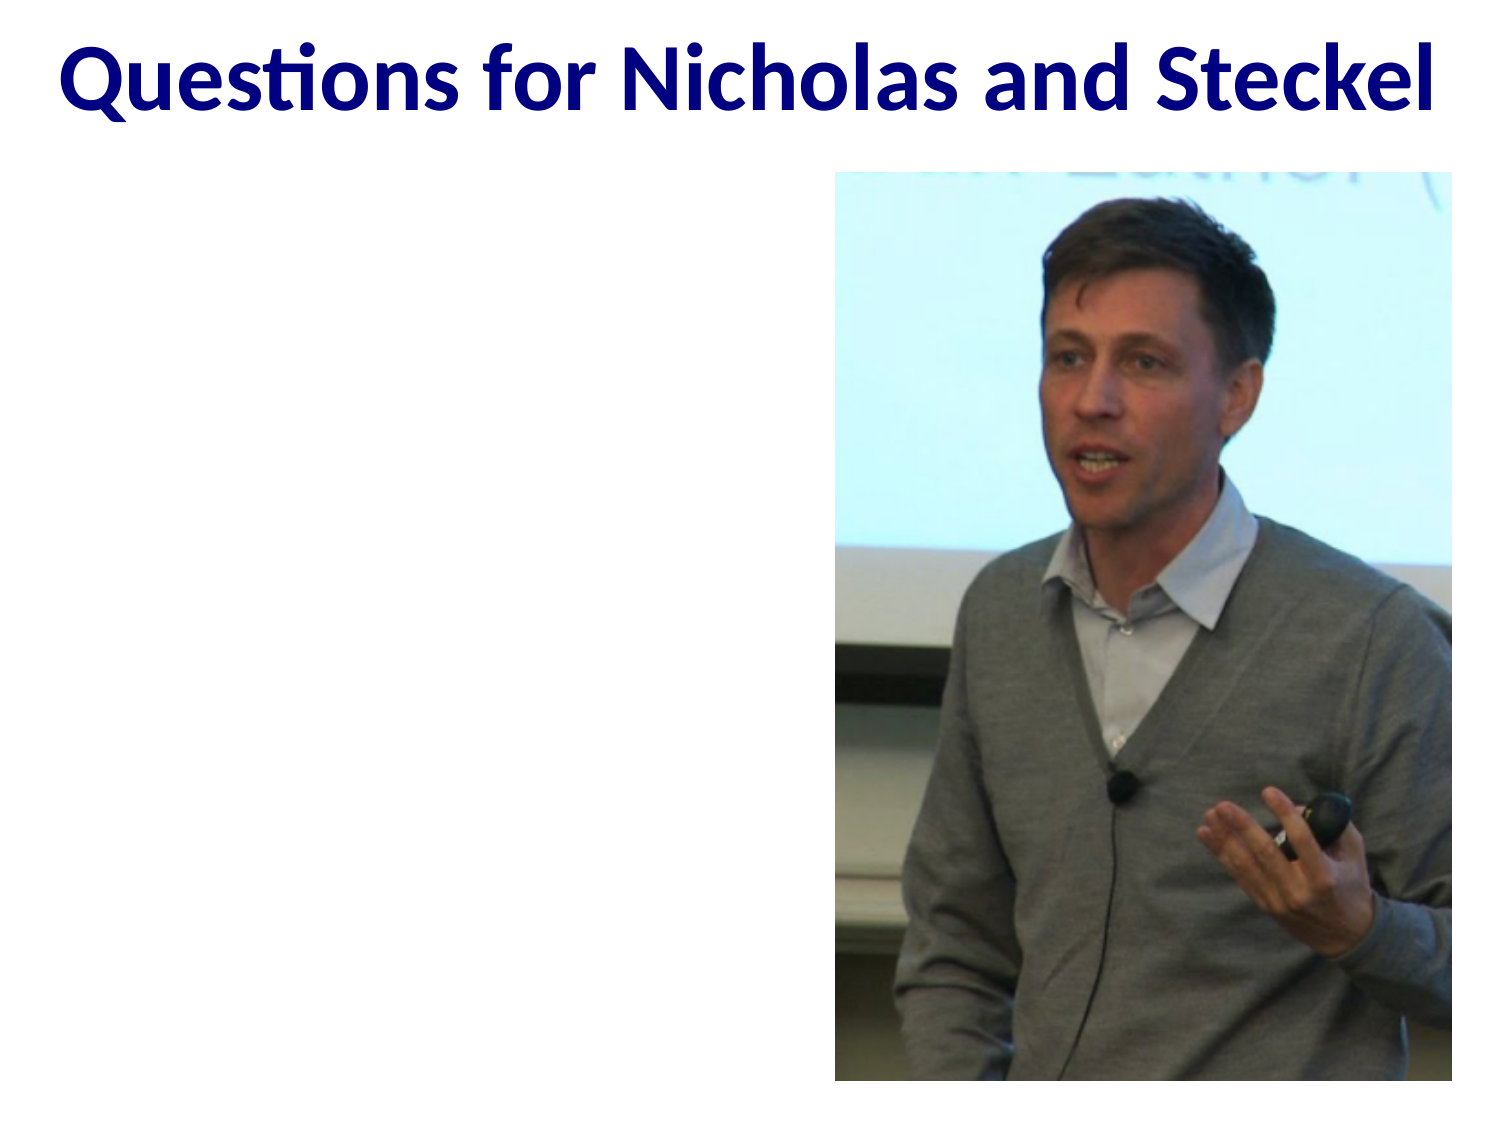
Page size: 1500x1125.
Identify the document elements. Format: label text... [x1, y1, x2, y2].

picture [835, 172, 1453, 1081]
title Questions for Nicholas and Steckel [45, 0, 1453, 174]
